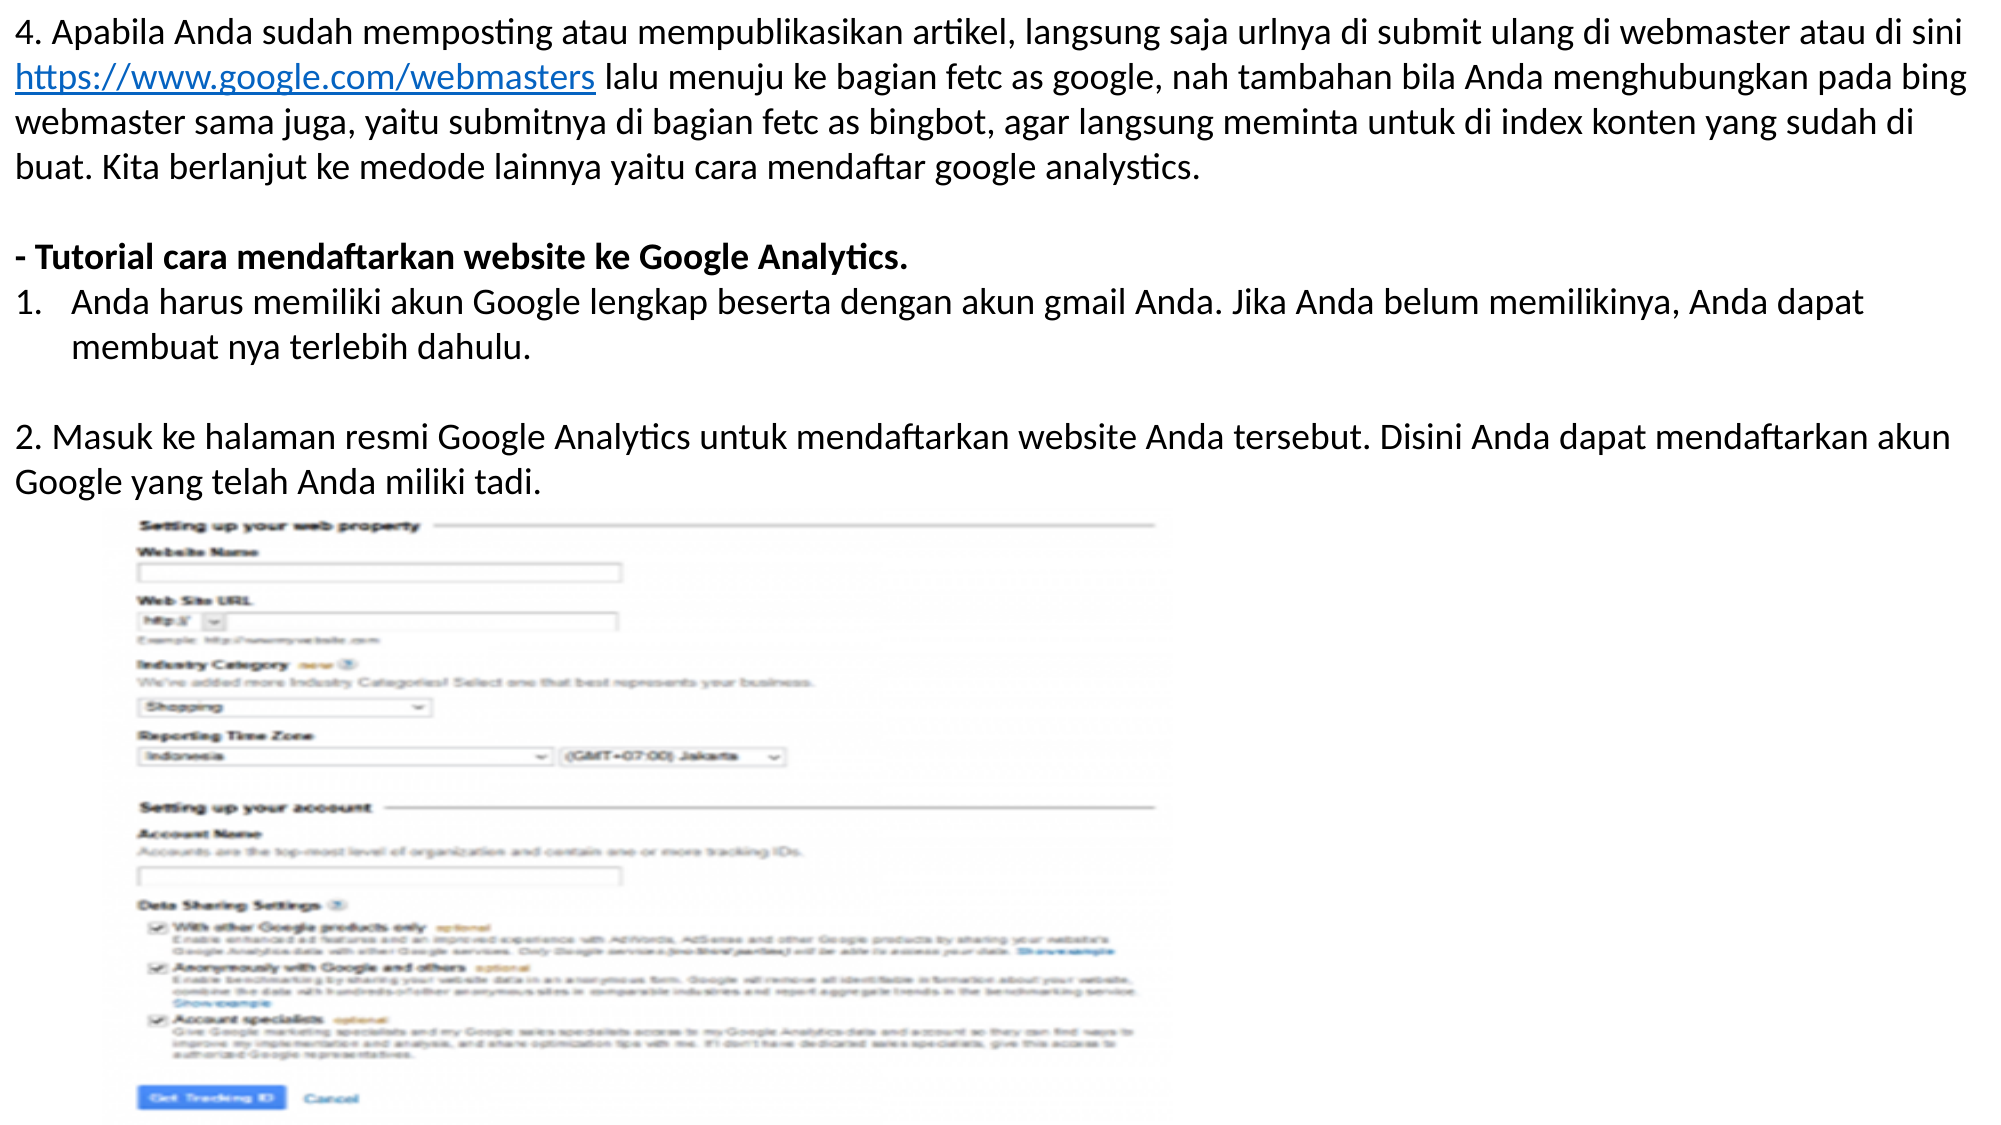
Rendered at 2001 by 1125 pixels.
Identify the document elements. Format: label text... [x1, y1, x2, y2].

picture [102, 508, 1173, 1125]
text_box 4. Apabila Anda sudah memposting atau mempublikasikan artikel, langsung saja urlnya di submit ulang di webmaster atau di sini https://www.google.com/webmasters lalu menuju ke bagian fetc as google, nah tambahan bila Anda menghubungkan pada bing webmaster sama juga, yaitu submitnya di bagian fetc as bingbot, agar langsung meminta untuk di index konten yang sudah di buat. Kita berlanjut ke medode lainnya yaitu cara mendaftar google analystics. - Tutorial cara mendaftarkan website ke Google Analytics. Anda harus memiliki akun Google lengkap beserta dengan akun gmail Anda. Jika Anda belum memilikinya, Anda dapat membuat nya terlebih dahulu. 2. Masuk ke halaman resmi Google Analytics untuk mendaftarkan website Anda tersebut. Disini Anda dapat mendaftarkan akun Google yang telah Anda miliki tadi. [0, 0, 2000, 600]
